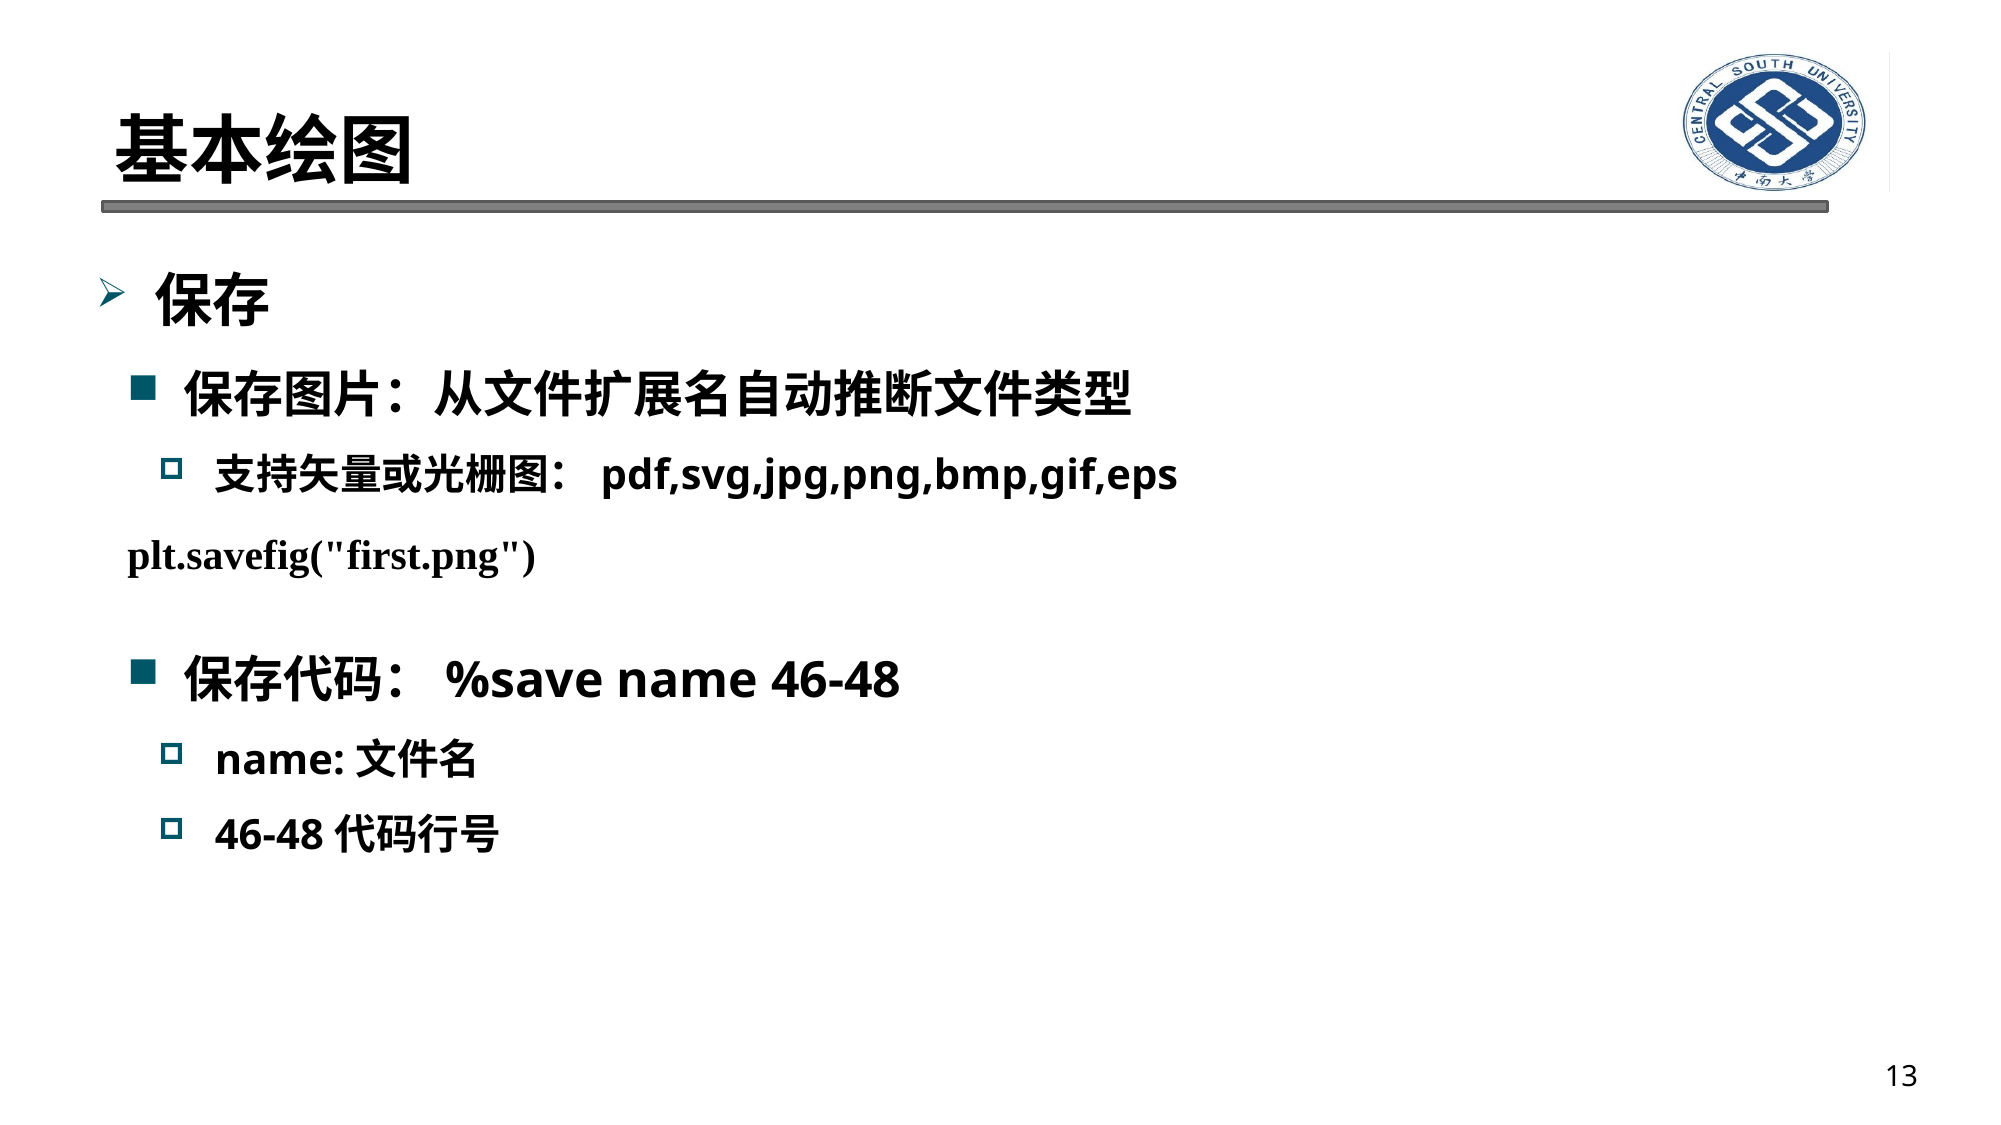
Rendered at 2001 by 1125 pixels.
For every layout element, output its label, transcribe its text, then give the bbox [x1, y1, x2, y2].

title 基本绘图 [99, 12, 1805, 200]
picture [1805, 52, 1890, 192]
list 保存 保存图片：从文件扩展名自动推断文件类型 支持矢量或光栅图：pdf,svg,jpg,png,bmp,gif,eps plt.savefig("first.png") 保存代码：%save name 46-48 name:文件名 46-48代码行号 [81, 220, 1898, 1024]
slide_number 13 [1516, 1049, 1934, 1125]
